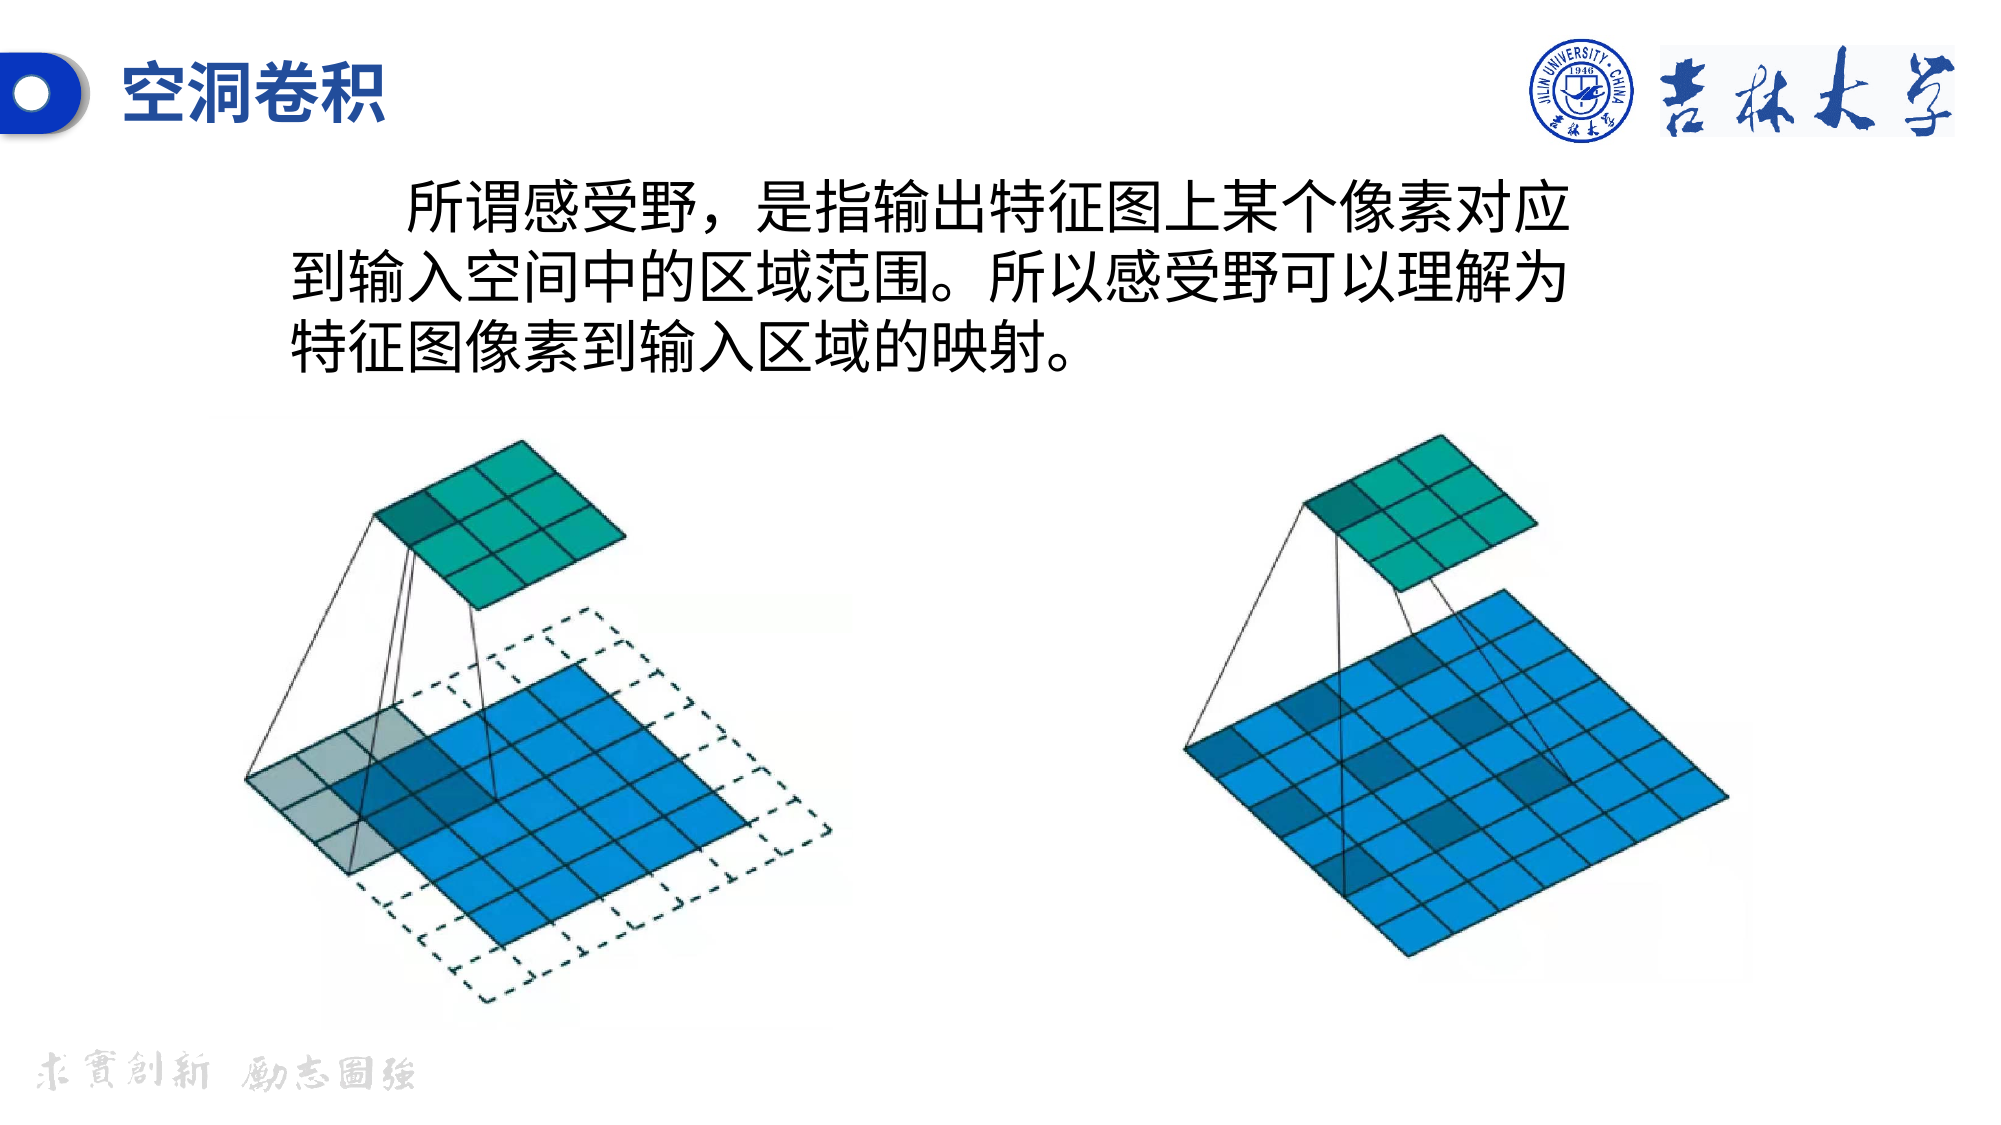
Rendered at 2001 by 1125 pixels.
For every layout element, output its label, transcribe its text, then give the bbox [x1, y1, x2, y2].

text_box 空洞卷积 [105, 43, 1395, 138]
picture [1526, 35, 1637, 146]
picture [1151, 408, 1753, 983]
text_box 所谓感受野，是指输出特征图上某个像素对应到输入空间中的区域范围。所以感受野可以理解为特征图像素到输入区域的映射。 [274, 163, 1634, 388]
picture [209, 416, 853, 1030]
